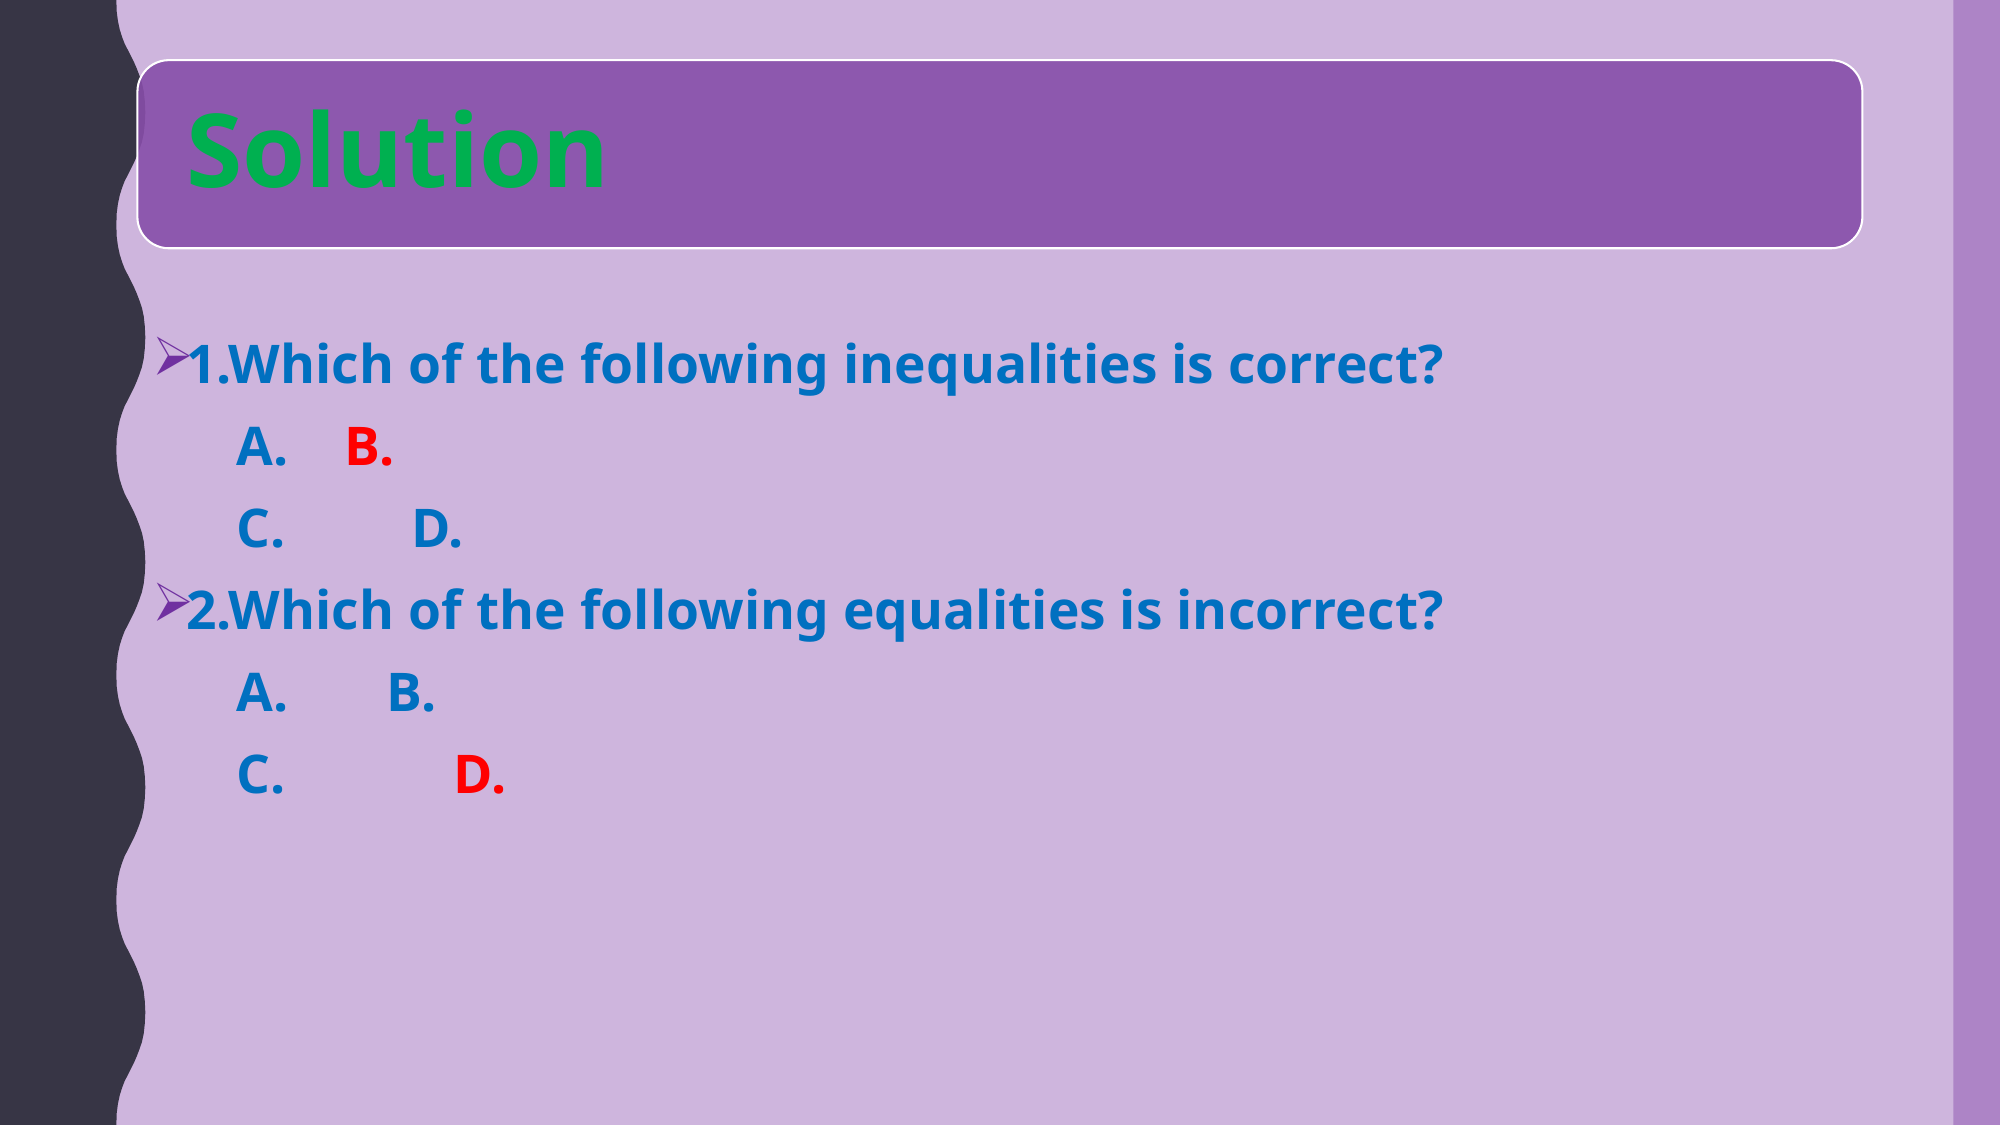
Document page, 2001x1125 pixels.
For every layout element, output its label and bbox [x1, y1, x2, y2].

text_box [137, 60, 1862, 250]
